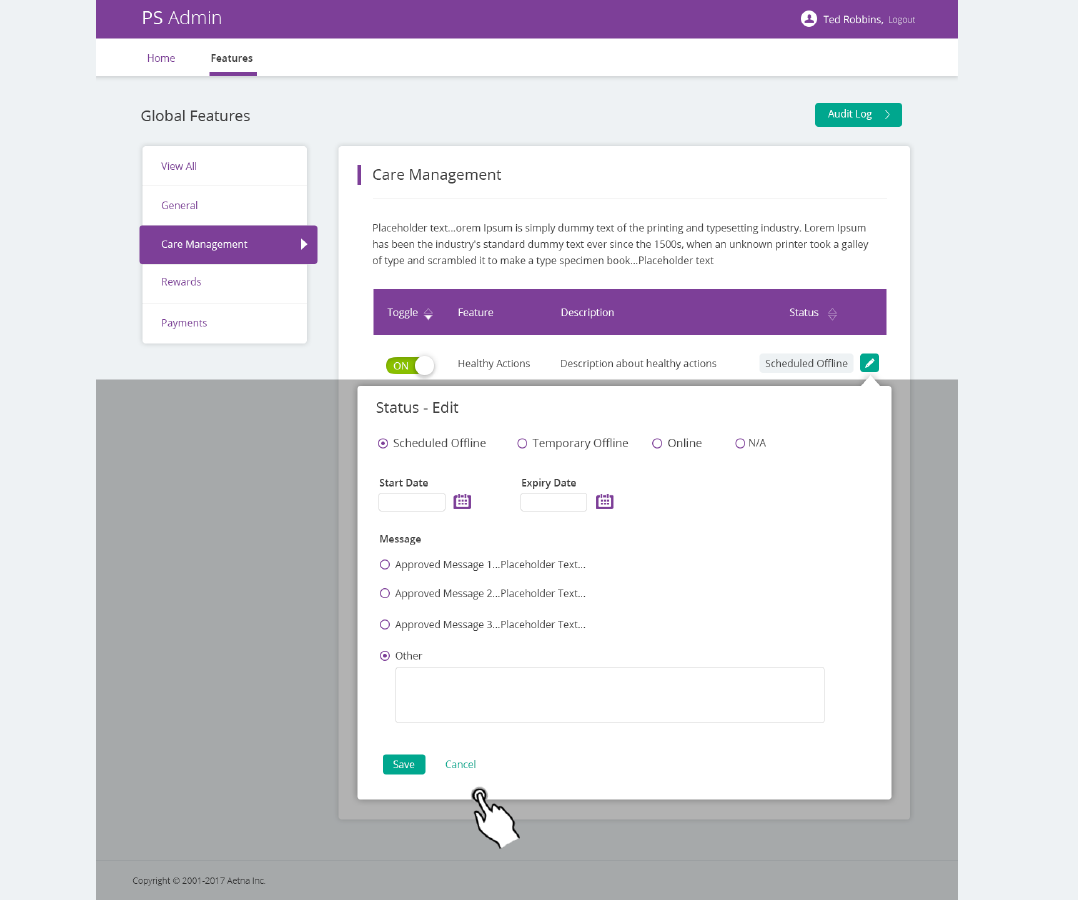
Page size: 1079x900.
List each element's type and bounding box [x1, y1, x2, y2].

picture [96, 0, 958, 900]
